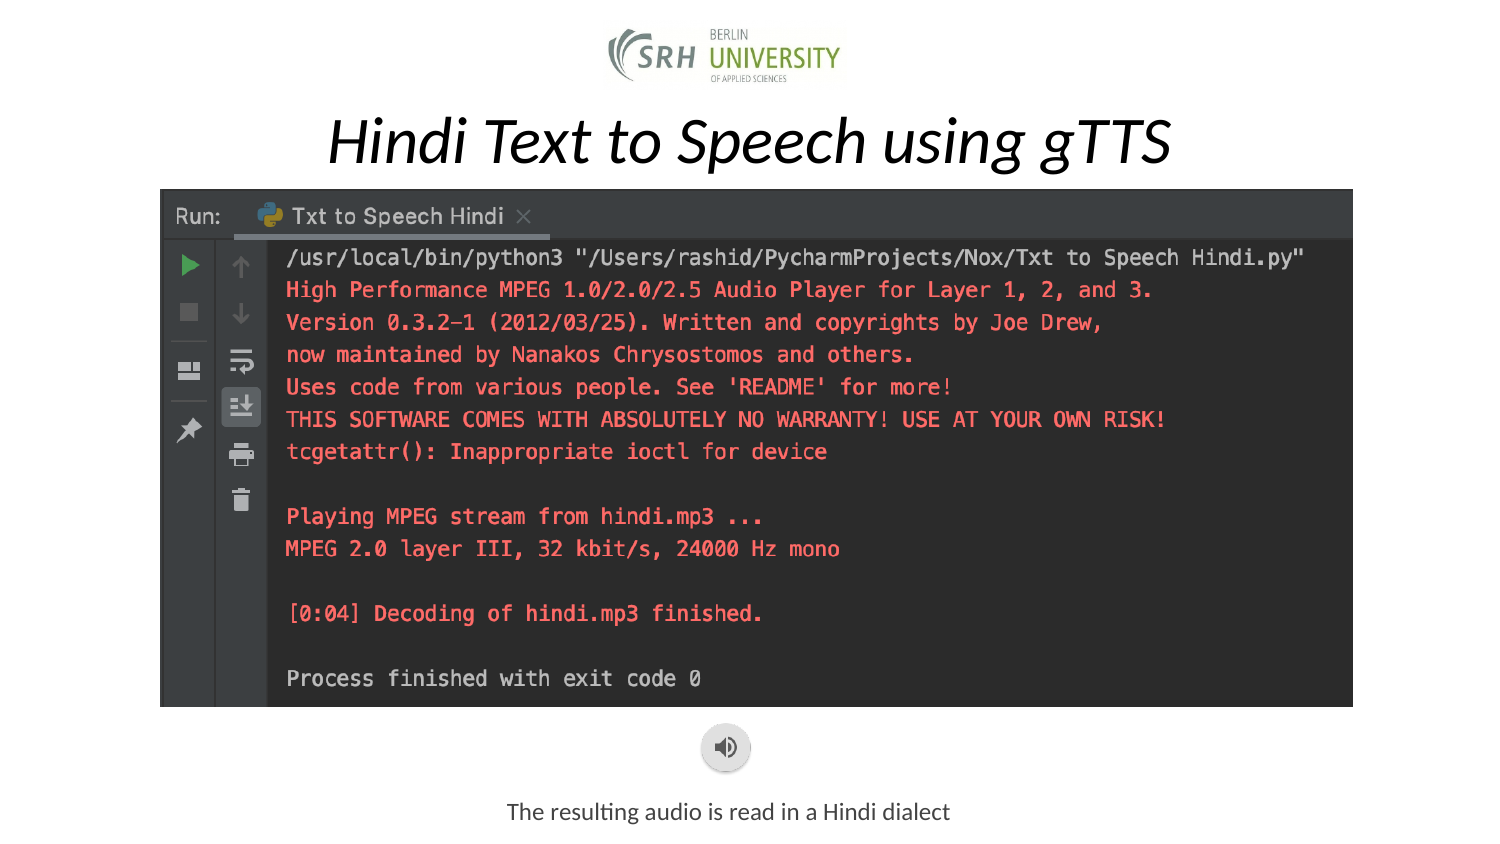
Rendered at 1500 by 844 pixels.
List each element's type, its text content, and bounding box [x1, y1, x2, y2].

text_box The resulting audio is read in a Hindi dialect [315, 780, 1143, 844]
picture [603, 20, 848, 90]
picture [696, 718, 755, 777]
picture [160, 189, 1353, 707]
text_box Hindi Text to Speech using gTTS [234, 89, 1266, 187]
